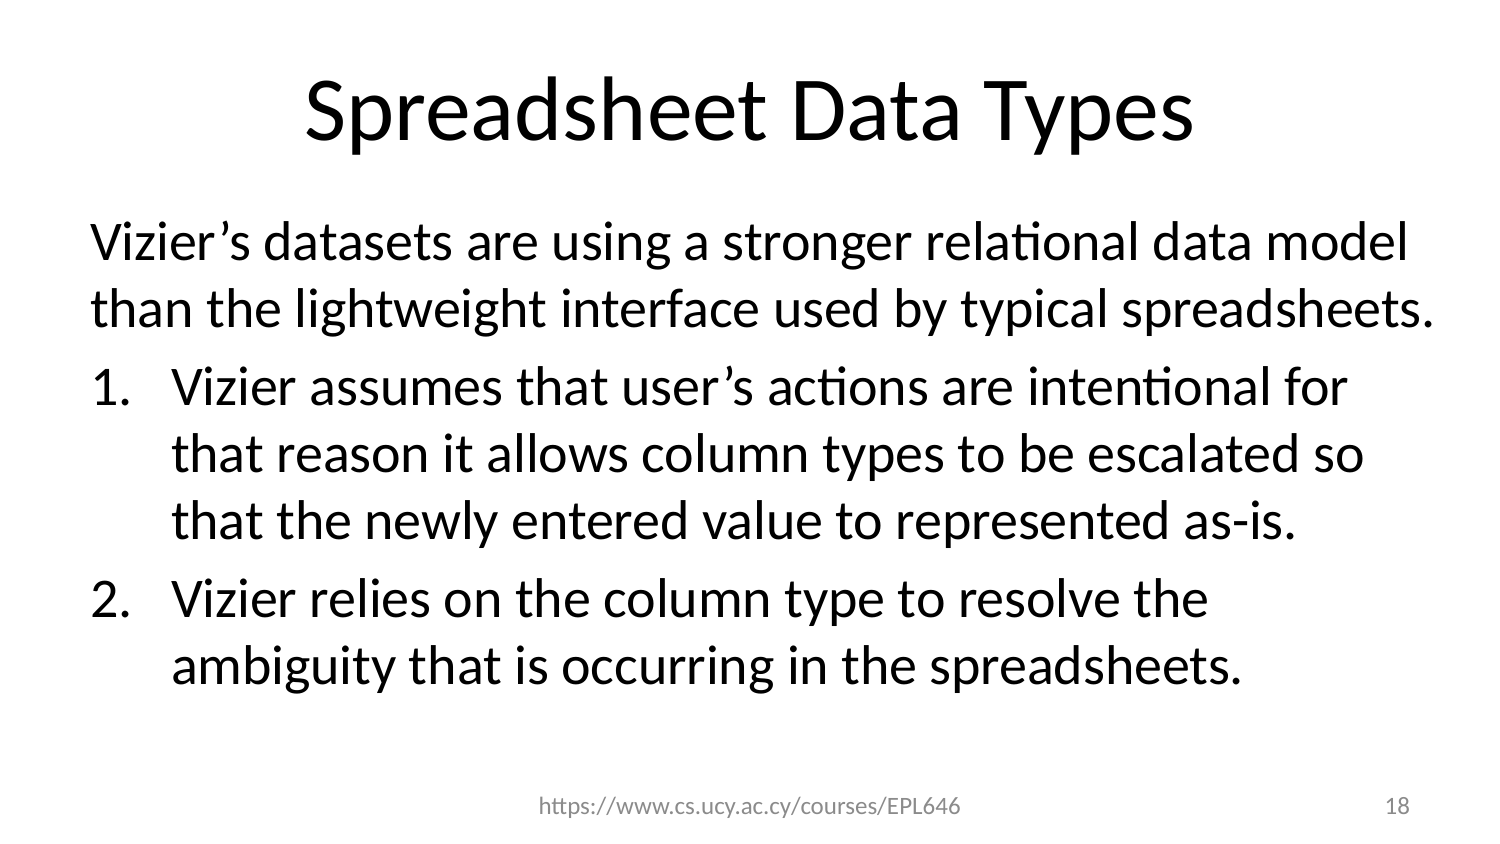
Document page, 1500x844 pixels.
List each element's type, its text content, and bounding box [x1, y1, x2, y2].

list Vizier’s datasets are using a stronger relational data model than the lightweight interface used by typical spreadsheets. Vizier assumes that user’s actions are intentional for that reason it allows column types to be escalated so that the newly entered value to represented as-is. Vizier relies on the column type to resolve the ambiguity that is occurring in the spreadsheets. [75, 196, 1459, 754]
footer https://www.cs.ucy.ac.cy/courses/EPL646 [512, 782, 988, 827]
title Spreadsheet Data Types [75, 33, 1425, 175]
slide_number 18 [1074, 782, 1425, 827]
